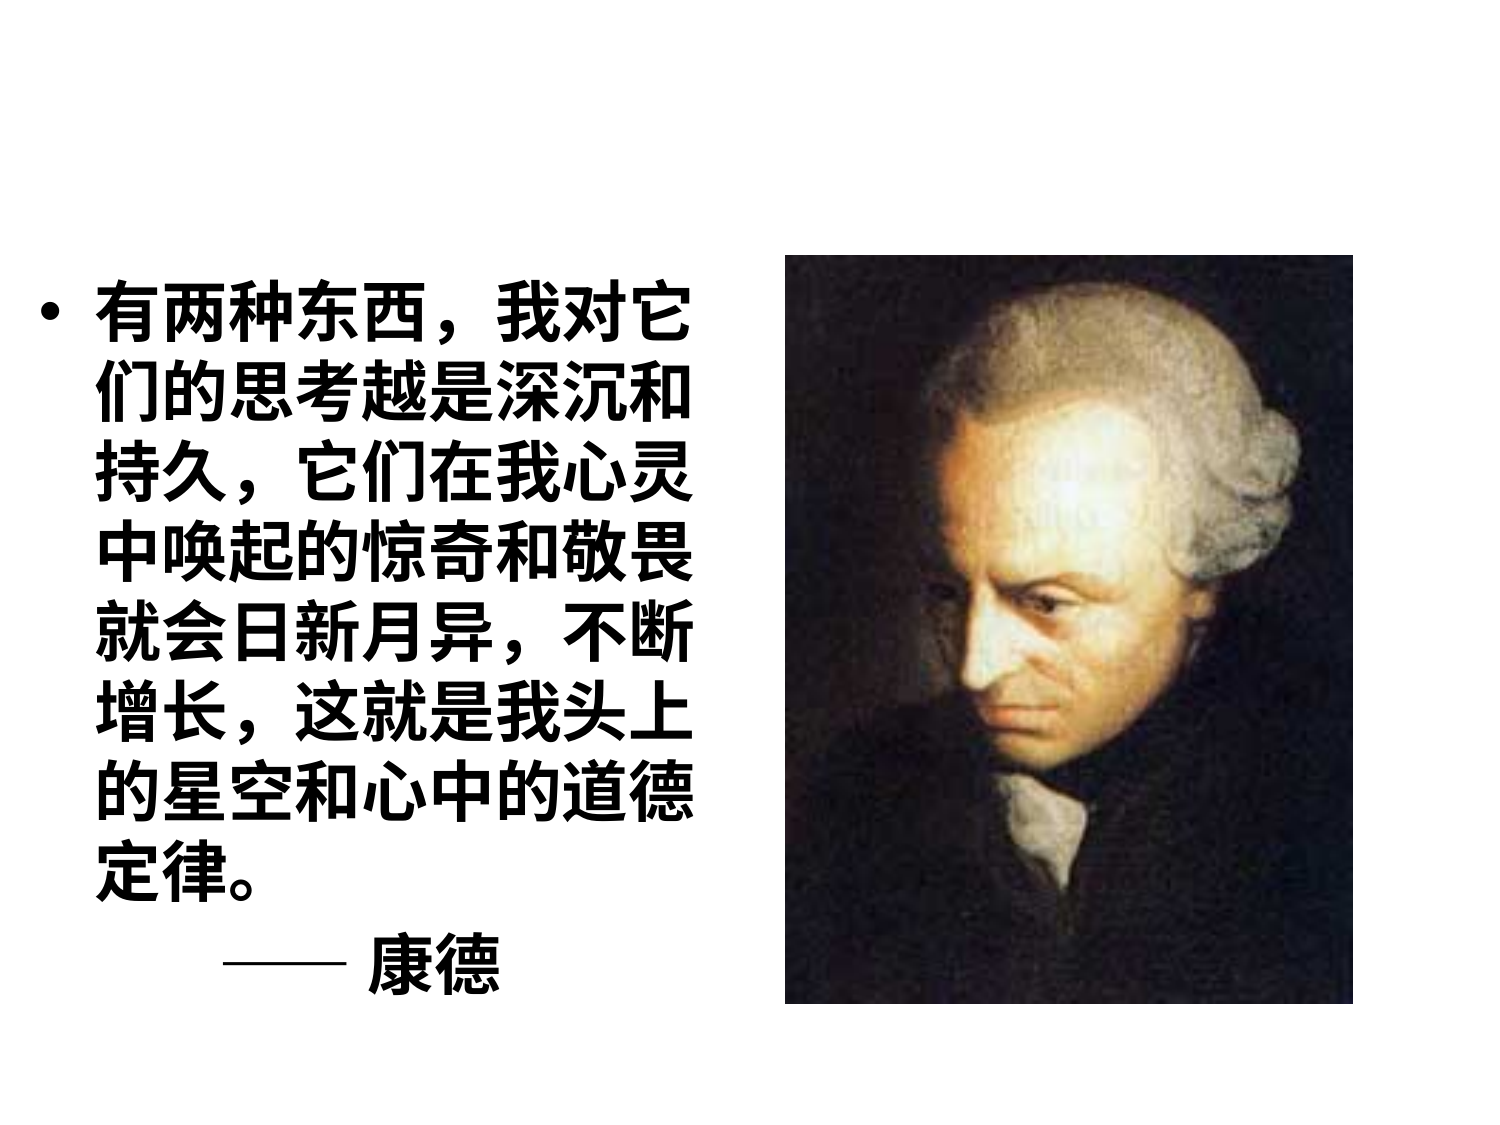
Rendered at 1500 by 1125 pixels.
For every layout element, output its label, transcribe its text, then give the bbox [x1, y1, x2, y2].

list 有两种东西，我对它们的思考越是深沉和持久，它们在我心灵中唤起的惊奇和敬畏就会日新月异，不断增长，这就是我头上的星空和心中的道德定律。 ——康德 [23, 262, 738, 1005]
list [785, 255, 1353, 1004]
